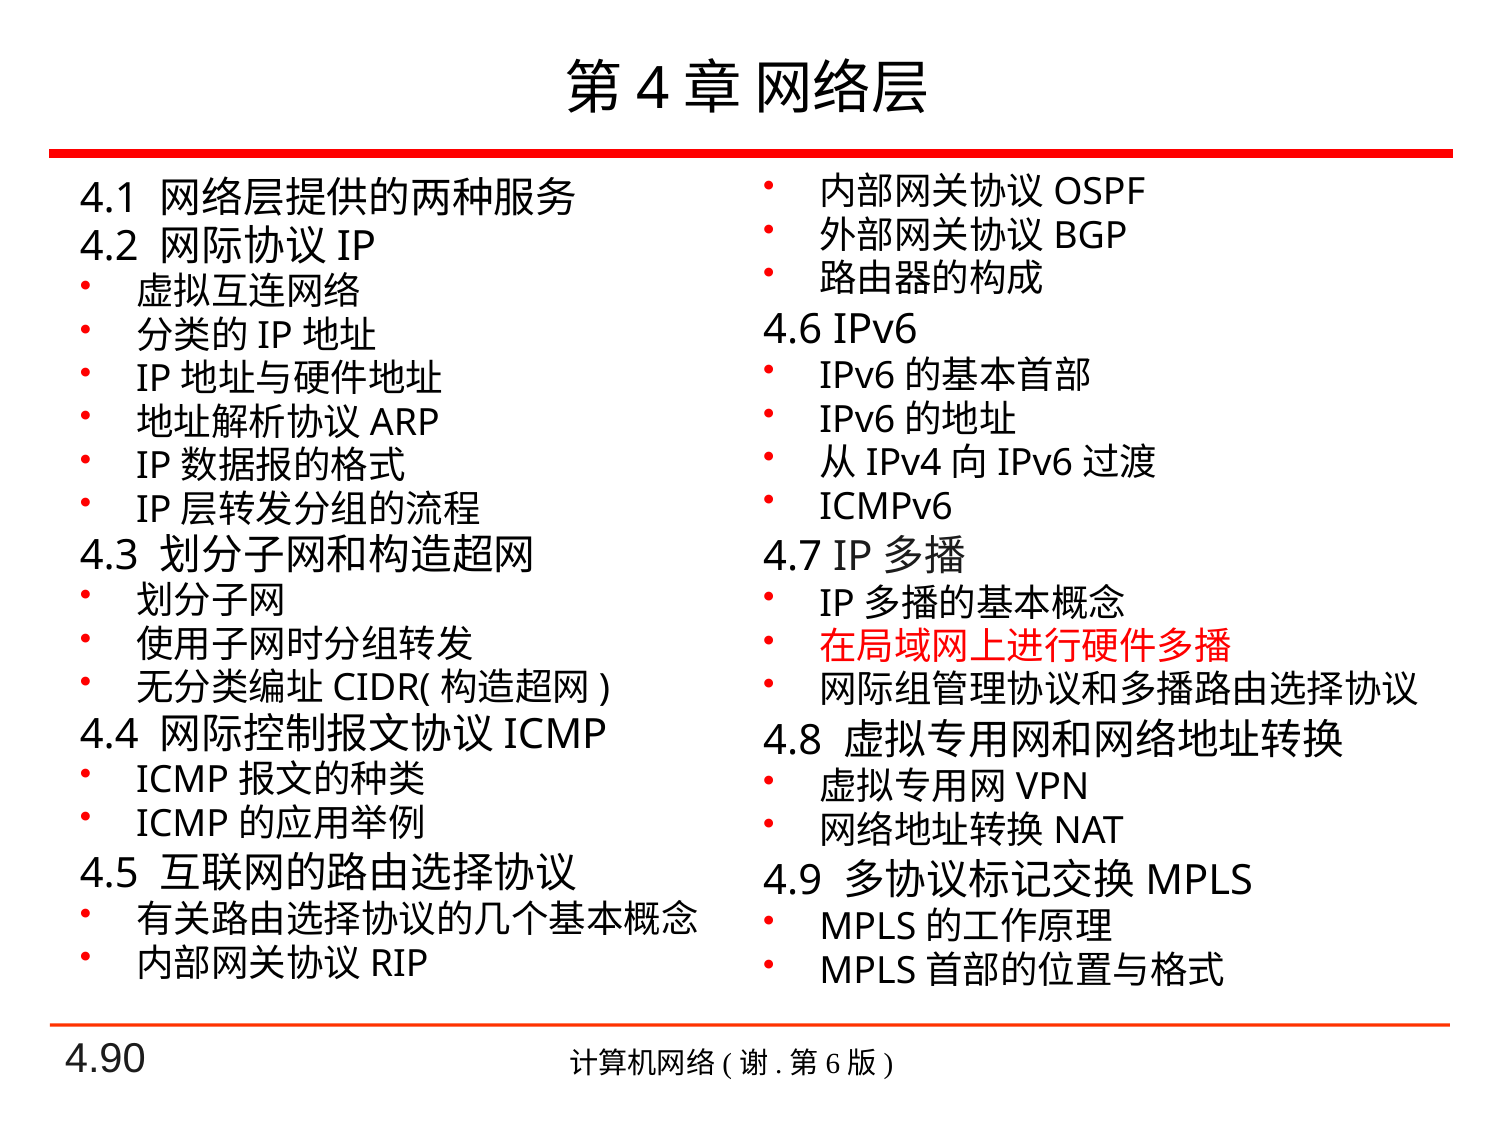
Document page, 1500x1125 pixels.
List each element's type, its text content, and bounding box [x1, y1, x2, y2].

title 第4章 网络层 [53, 33, 1440, 137]
list 4.1 网络层提供的两种服务 4.2 网际协议IP 虚拟互连网络 分类的IP地址 IP地址与硬件地址 地址解析协议ARP IP数据报的格式 IP层转发分组的流程 4.3 划分子网和构造超网 划分子网 使用子网时分组转发 无分类编址CIDR(构造超网) 4.4 网际控制报文协议ICMP ICMP报文的种类 ICMP的应用举例 4.5 互联网的路由选择协议 有关路由选择协议的几个基本概念 内部网关协议RIP [64, 172, 749, 1018]
list 内部网关协议OSPF 外部网关协议BGP 路由器的构成 4.6 IPv6 IPv6的基本首部 IPv6的地址 从IPv4向IPv6过渡 ICMPv6 4.7 IP多播 IP多播的基本概念 在局域网上进行硬件多播 网际组管理协议和多播路由选择协议 4.8 虚拟专用网和网络地址转换 虚拟专用网VPN 网络地址转换NAT 4.9 多协议标记交换MPLS MPLS的工作原理 MPLS首部的位置与格式 [747, 168, 1447, 1014]
